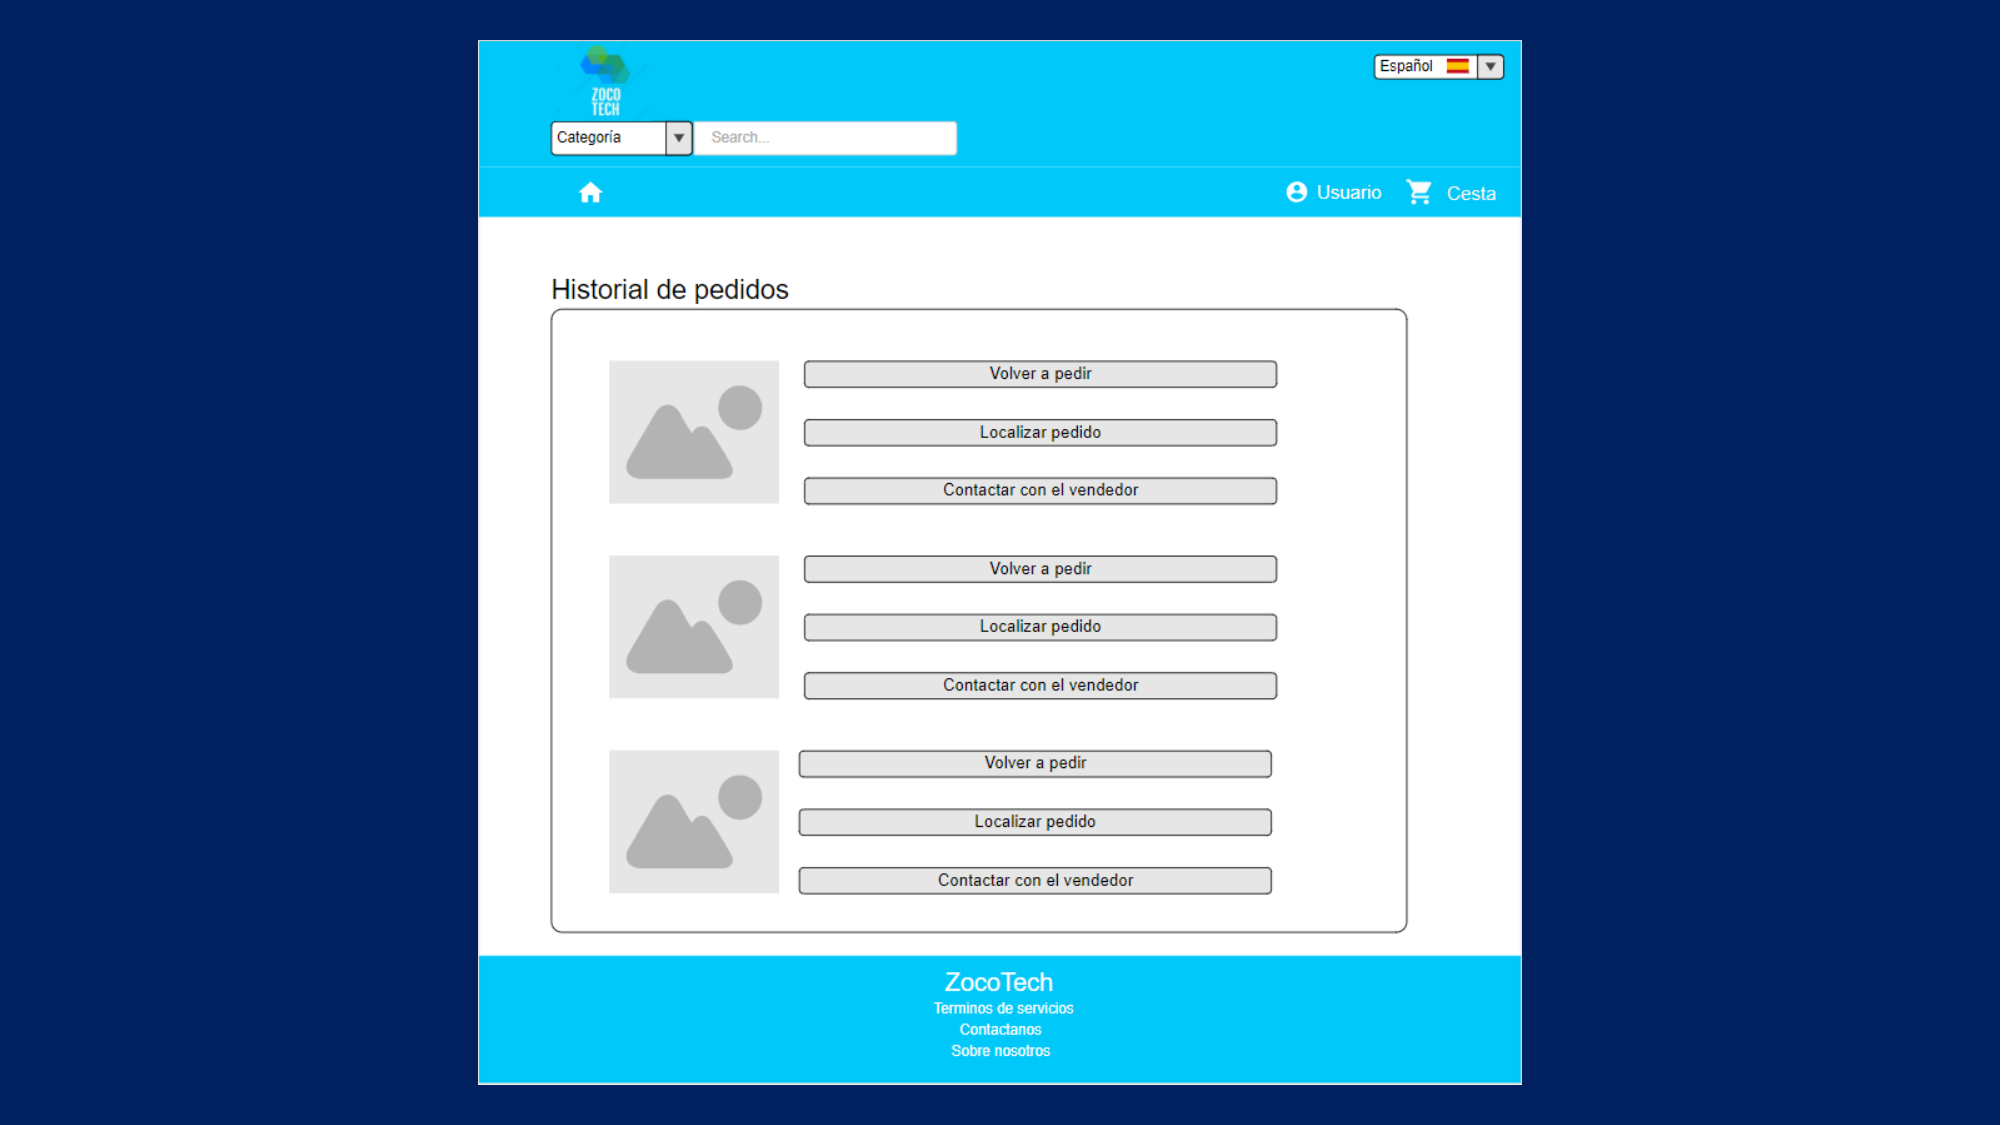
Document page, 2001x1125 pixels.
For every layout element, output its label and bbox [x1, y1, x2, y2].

picture [477, 40, 1522, 1085]
